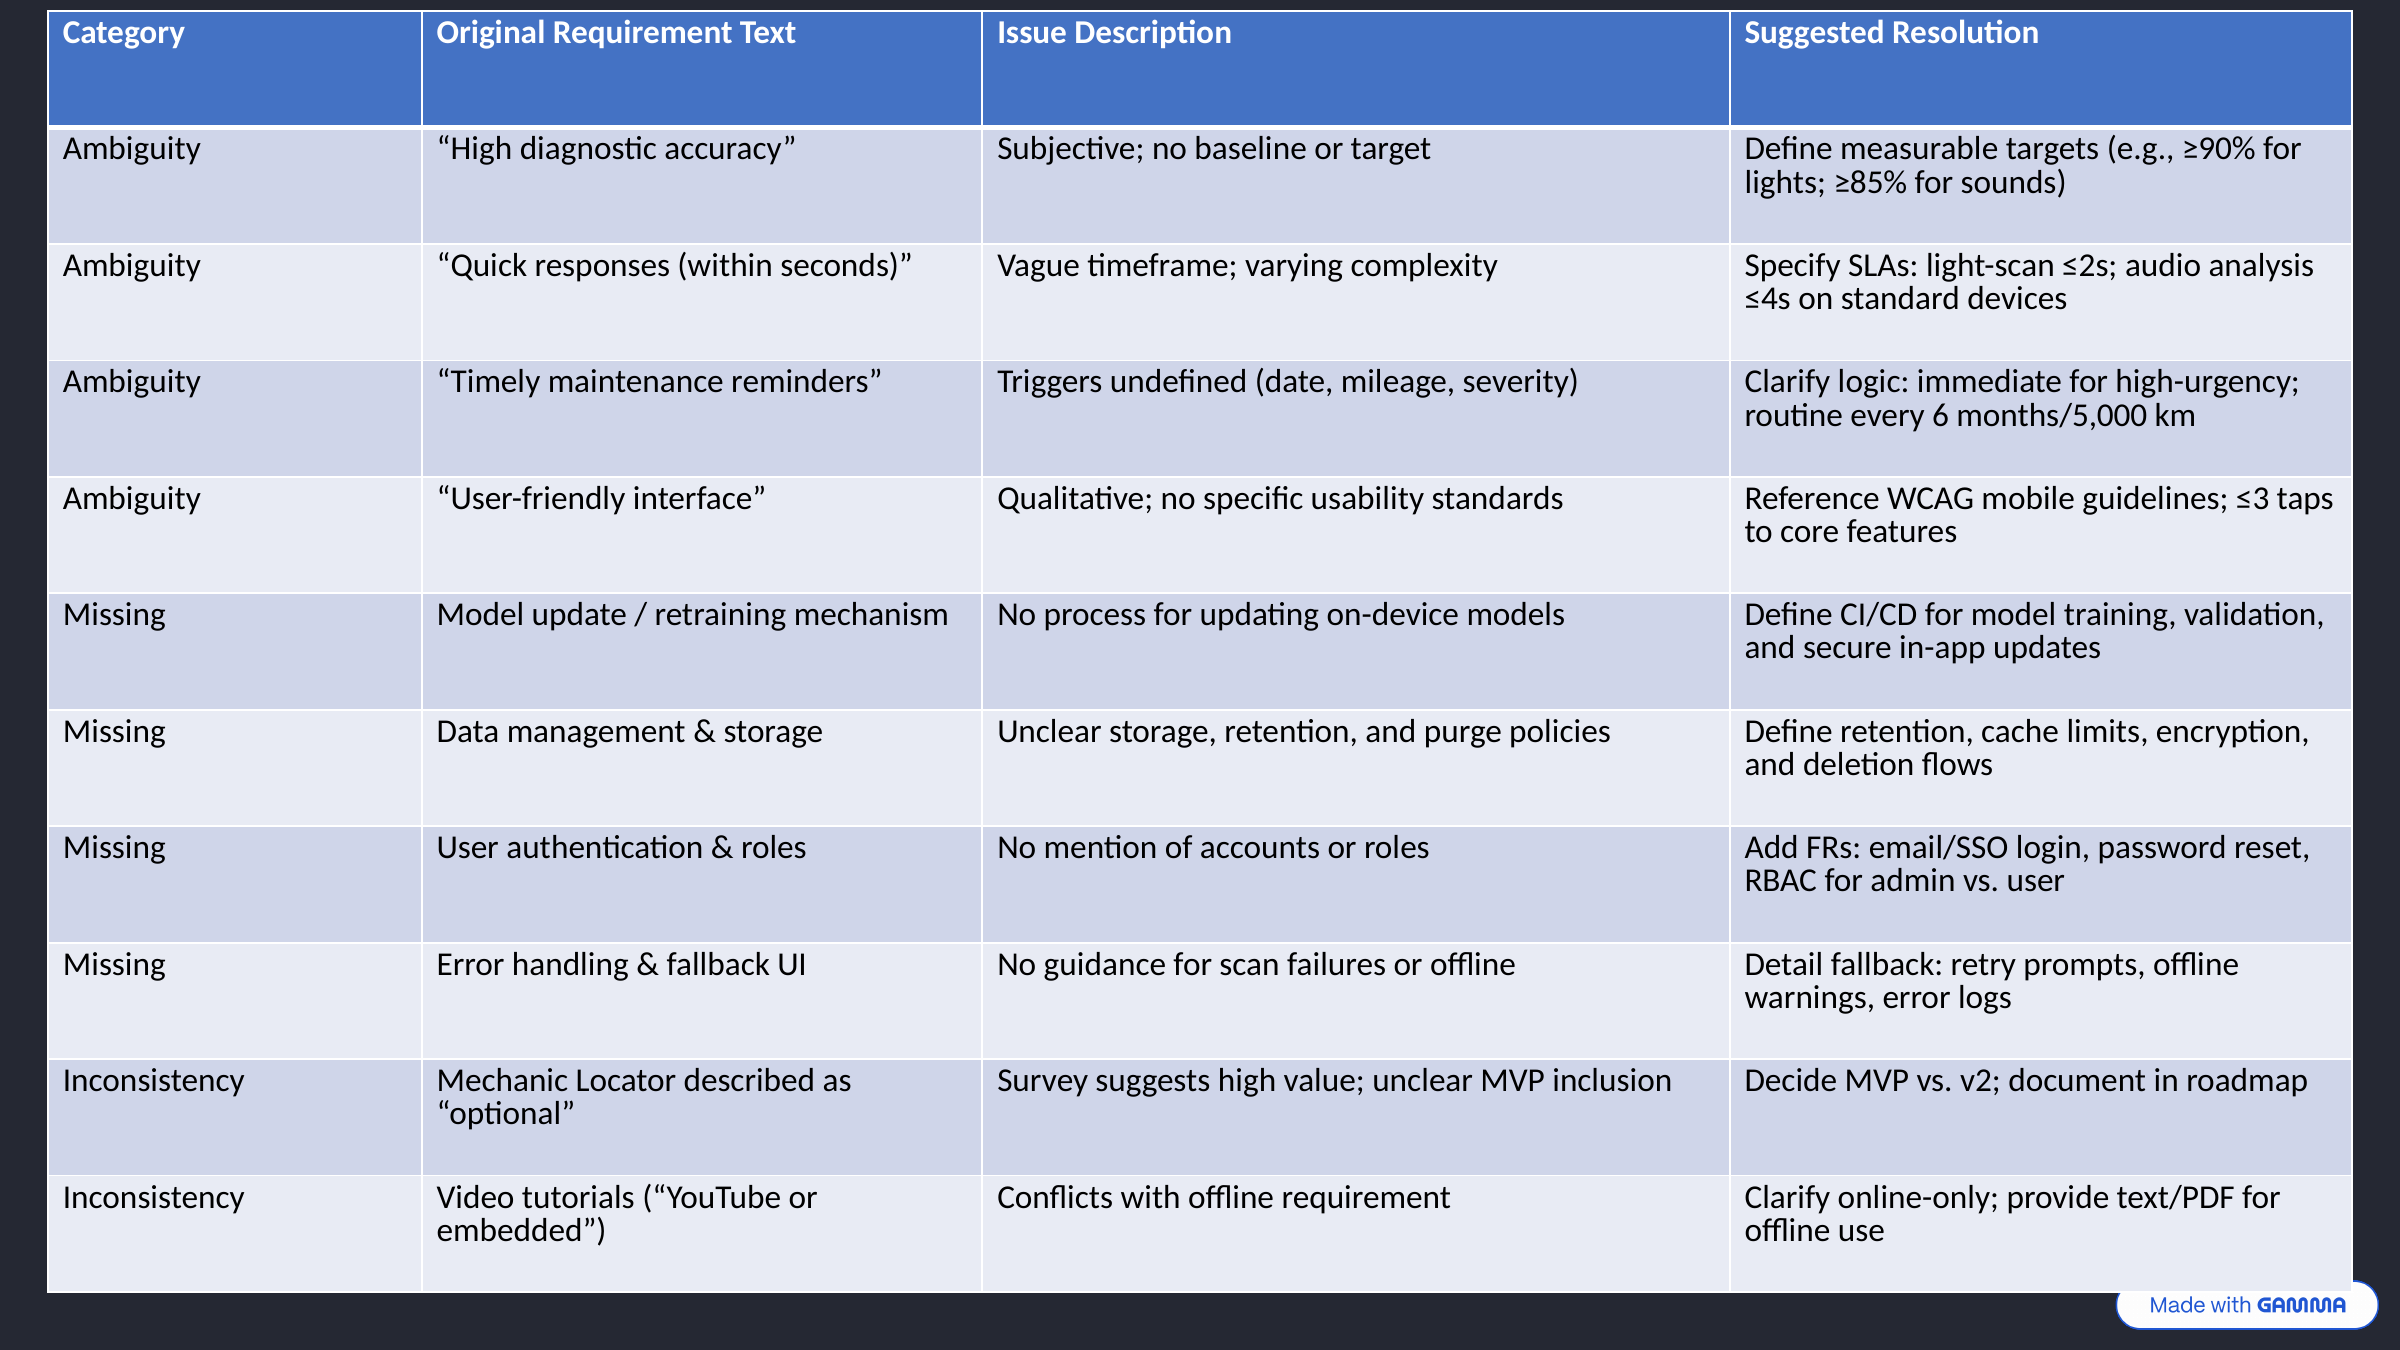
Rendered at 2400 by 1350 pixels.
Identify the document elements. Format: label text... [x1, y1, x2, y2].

table_cell Ambiguity [49, 478, 421, 592]
table_cell Data management & storage [423, 711, 981, 825]
table_cell Missing [49, 944, 421, 1058]
table_cell User authentication & roles [423, 827, 981, 942]
table_cell Vague timeframe; varying complexity [983, 245, 1729, 360]
table_cell Mechanic Locator described as “optional” [423, 1060, 981, 1175]
table_cell Triggers undefined (date, mileage, severity) [983, 361, 1729, 476]
table_cell Define retention, cache limits, encryption, and deletion flows [1731, 711, 2351, 825]
table_cell Define measurable targets (e.g., ≥90% for lights; ≥85% for sounds) [1731, 130, 2351, 243]
table_cell Reference WCAG mobile guidelines; ≤3 taps to core features [1731, 478, 2351, 592]
table_header Original Requirement Text [423, 12, 981, 125]
table_cell “Timely maintenance reminders” [423, 361, 981, 476]
table_cell Conflicts with offline requirement [983, 1176, 1729, 1291]
table_cell Survey suggests high value; unclear MVP inclusion [983, 1060, 1729, 1175]
table_cell Clarify logic: immediate for high-urgency; routine every 6 months/5,000 km [1731, 361, 2351, 476]
table_cell Ambiguity [49, 361, 421, 476]
table_header Category [49, 12, 421, 125]
table_cell “Quick responses (within seconds)” [423, 245, 981, 360]
table_cell “High diagnostic accuracy” [423, 130, 981, 243]
table_cell Qualitative; no specific usability standards [983, 478, 1729, 592]
table_cell “User-friendly interface” [423, 478, 981, 592]
table_cell Decide MVP vs. v2; document in roadmap [1731, 1060, 2351, 1175]
table_cell Specify SLAs: light-scan ≤2s; audio analysis ≤4s on standard devices [1731, 245, 2351, 360]
table_cell Model update / retraining mechanism [423, 594, 981, 709]
table_cell No process for updating on-device models [983, 594, 1729, 709]
table_header Issue Description [983, 12, 1729, 125]
table_cell No guidance for scan failures or offline [983, 944, 1729, 1058]
table_header Suggested Resolution [1731, 12, 2351, 125]
table_cell Missing [49, 594, 421, 709]
table_cell Inconsistency [49, 1060, 421, 1175]
table_cell Define CI/CD for model training, validation, and secure in-app updates [1731, 594, 2351, 709]
table_cell Add FRs: email/SSO login, password reset, RBAC for admin vs. user [1731, 827, 2351, 942]
table_cell Missing [49, 827, 421, 942]
table_cell Missing [49, 711, 421, 825]
table_cell No mention of accounts or roles [983, 827, 1729, 942]
table_cell Subjective; no baseline or target [983, 130, 1729, 243]
table_cell Ambiguity [49, 130, 421, 243]
table_cell Detail fallback: retry prompts, offline warnings, error logs [1731, 944, 2351, 1058]
table_cell Error handling & fallback UI [423, 944, 981, 1058]
table_cell Clarify online-only; provide text/PDF for offline use [1731, 1176, 2351, 1291]
table_cell Ambiguity [49, 245, 421, 360]
table_cell Inconsistency [49, 1176, 421, 1291]
table_cell Unclear storage, retention, and purge policies [983, 711, 1729, 825]
picture [2106, 1271, 2389, 1339]
table_cell Video tutorials (“YouTube or embedded”) [423, 1176, 981, 1291]
